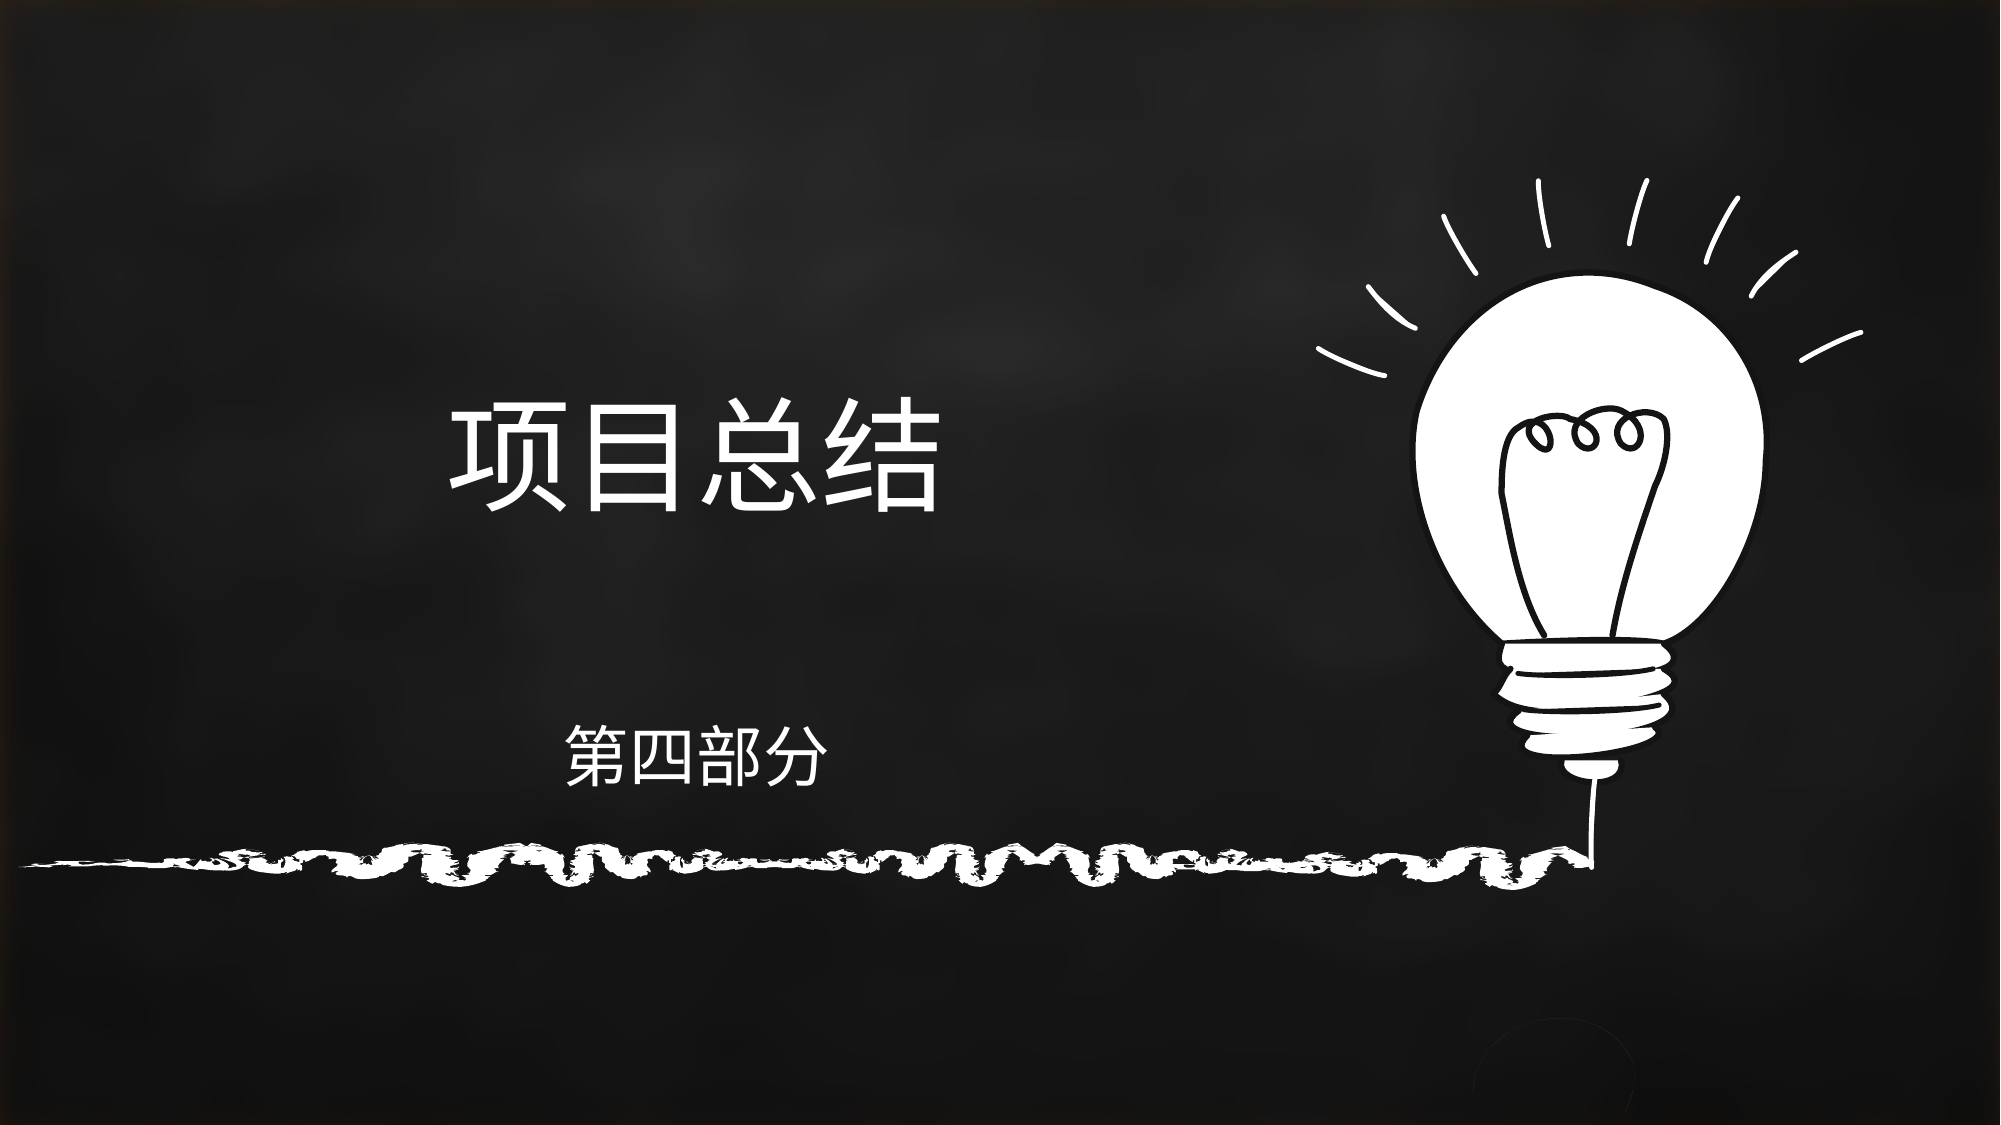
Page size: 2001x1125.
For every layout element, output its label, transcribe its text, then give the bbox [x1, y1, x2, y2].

picture [0, 0, 2000, 1125]
title 项目总结 [145, 194, 1247, 636]
list 第四部分 [254, 692, 1139, 828]
